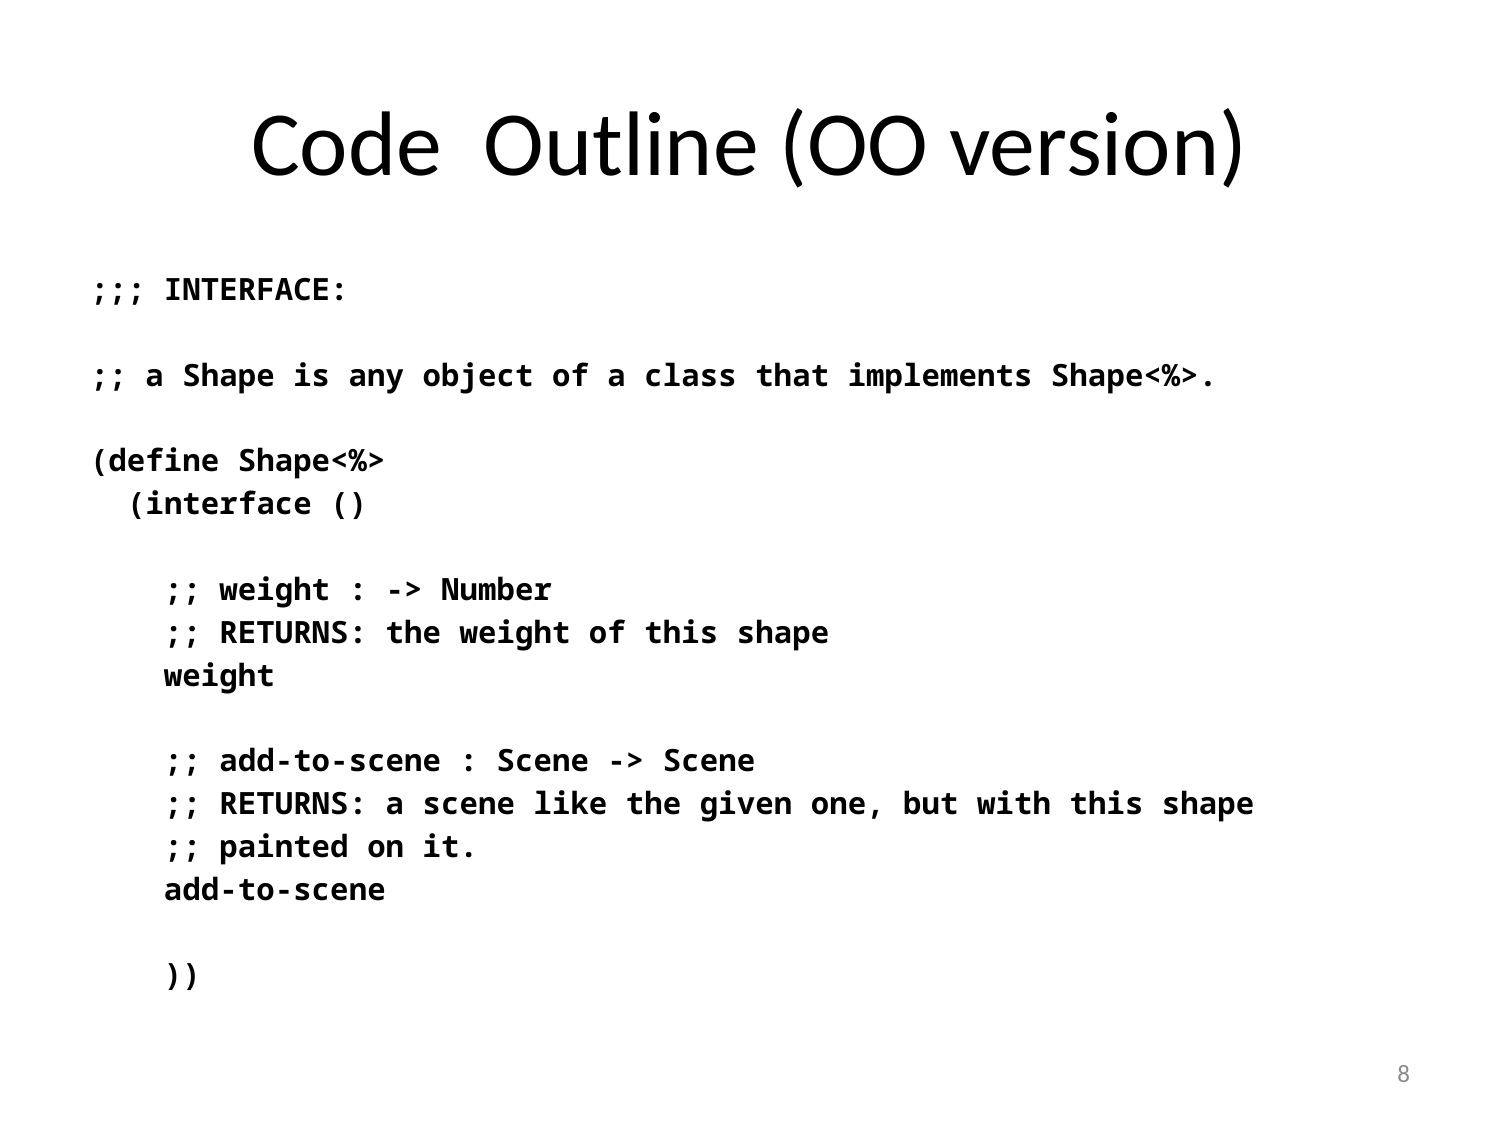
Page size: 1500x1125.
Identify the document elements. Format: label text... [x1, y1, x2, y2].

title Code Outline (OO version) [75, 45, 1425, 233]
slide_number 8 [1074, 1042, 1425, 1103]
list ;;; INTERFACE: ;; a Shape is any object of a class that implements Shape<%>. (define Shape<%> (interface () ;; weight : -> Number ;; RETURNS: the weight of this shape weight ;; add-to-scene : Scene -> Scene ;; RETURNS: a scene like the given one, but with this shape ;; painted on it. add-to-scene )) [75, 262, 1425, 1005]
